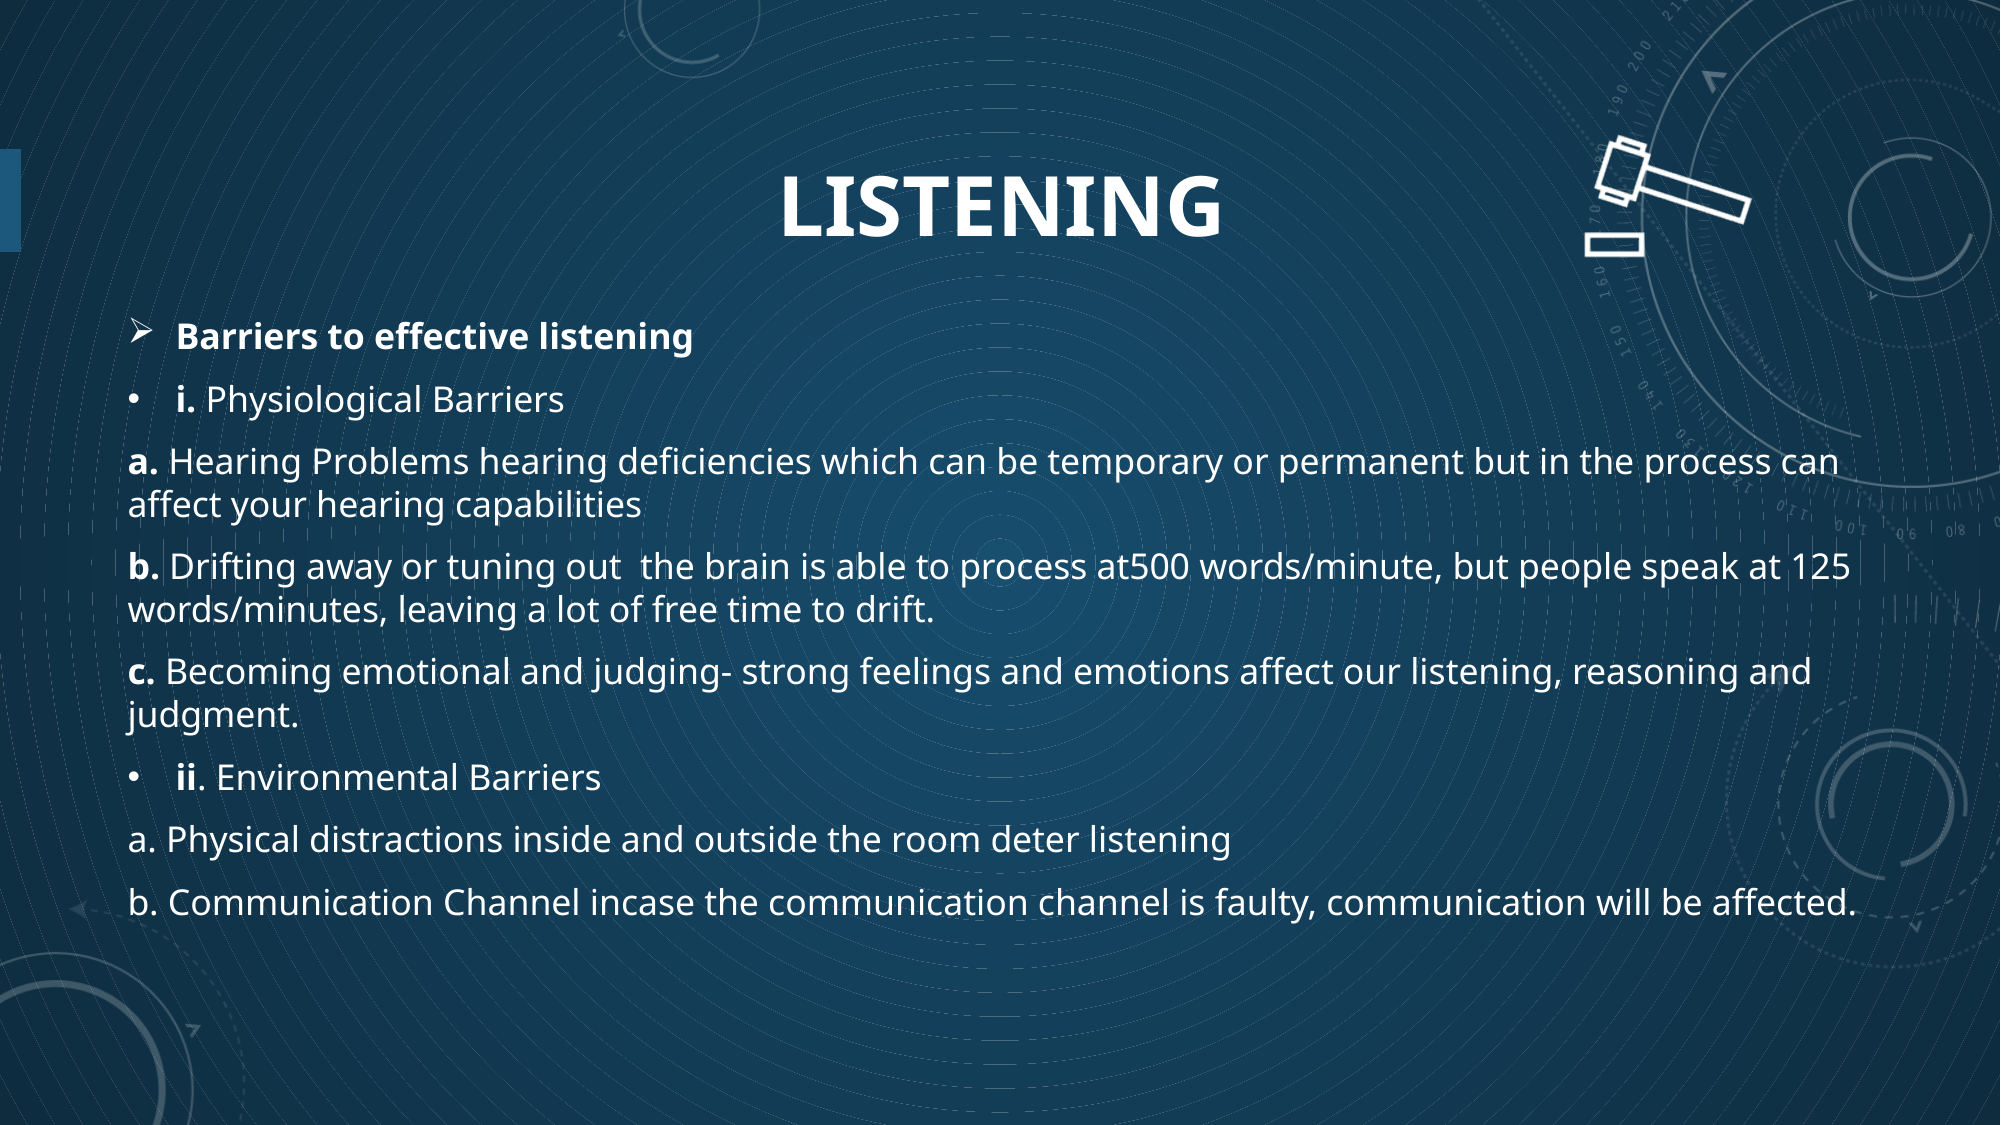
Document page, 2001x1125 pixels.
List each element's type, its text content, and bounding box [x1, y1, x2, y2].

title Listening [112, 99, 1891, 306]
picture [0, 0, 2000, 1125]
list Barriers to effective listening i. Physiological Barriers a. Hearing Problems hearing deficiencies which can be temporary or permanent but in the process can affect your hearing capabilities b. Drifting away or tuning out the brain is able to process at500 words/minute, but people speak at 125 words/minutes, leaving a lot of free time to drift. c. Becoming emotional and judging- strong feelings and emotions affect our listening, reasoning and judgment. ii. Environmental Barriers a. Physical distractions inside and outside the room deter listening b. Communication Channel incase the communication channel is faulty, communication will be affected. [112, 306, 1891, 950]
